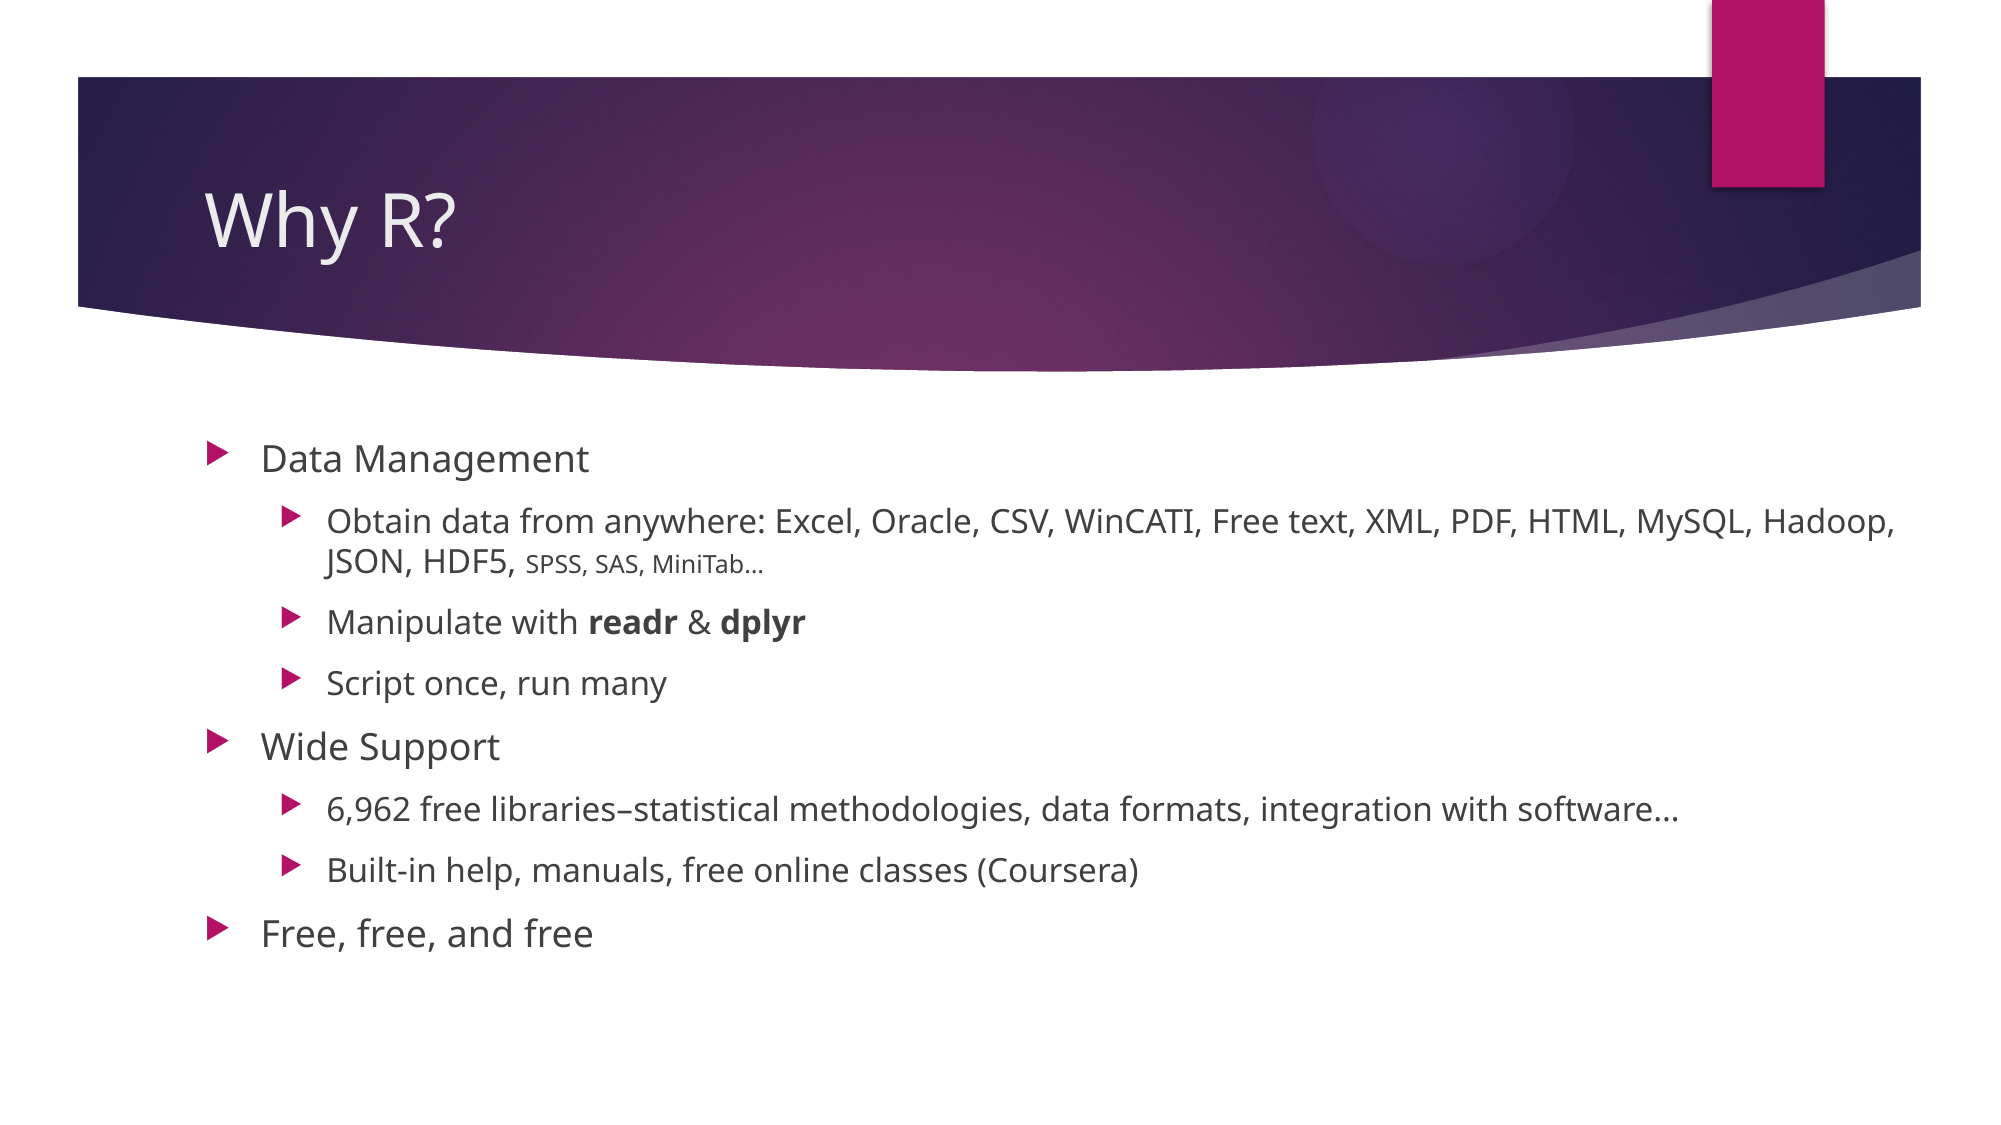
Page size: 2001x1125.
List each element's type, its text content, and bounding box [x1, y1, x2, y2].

list Data Management Obtain data from anywhere: Excel, Oracle, CSV, WinCATI, Free text, XML, PDF, HTML, MySQL, Hadoop, JSON, HDF5, SPSS, SAS, MiniTab… Manipulate with readr & dplyr Script once, run many Wide Support 6,962 free libraries–statistical methodologies, data formats, integration with software… Built-in help, manuals, free online classes (Coursera) Free, free, and free [189, 427, 2000, 988]
title Why R? [189, 159, 1627, 276]
